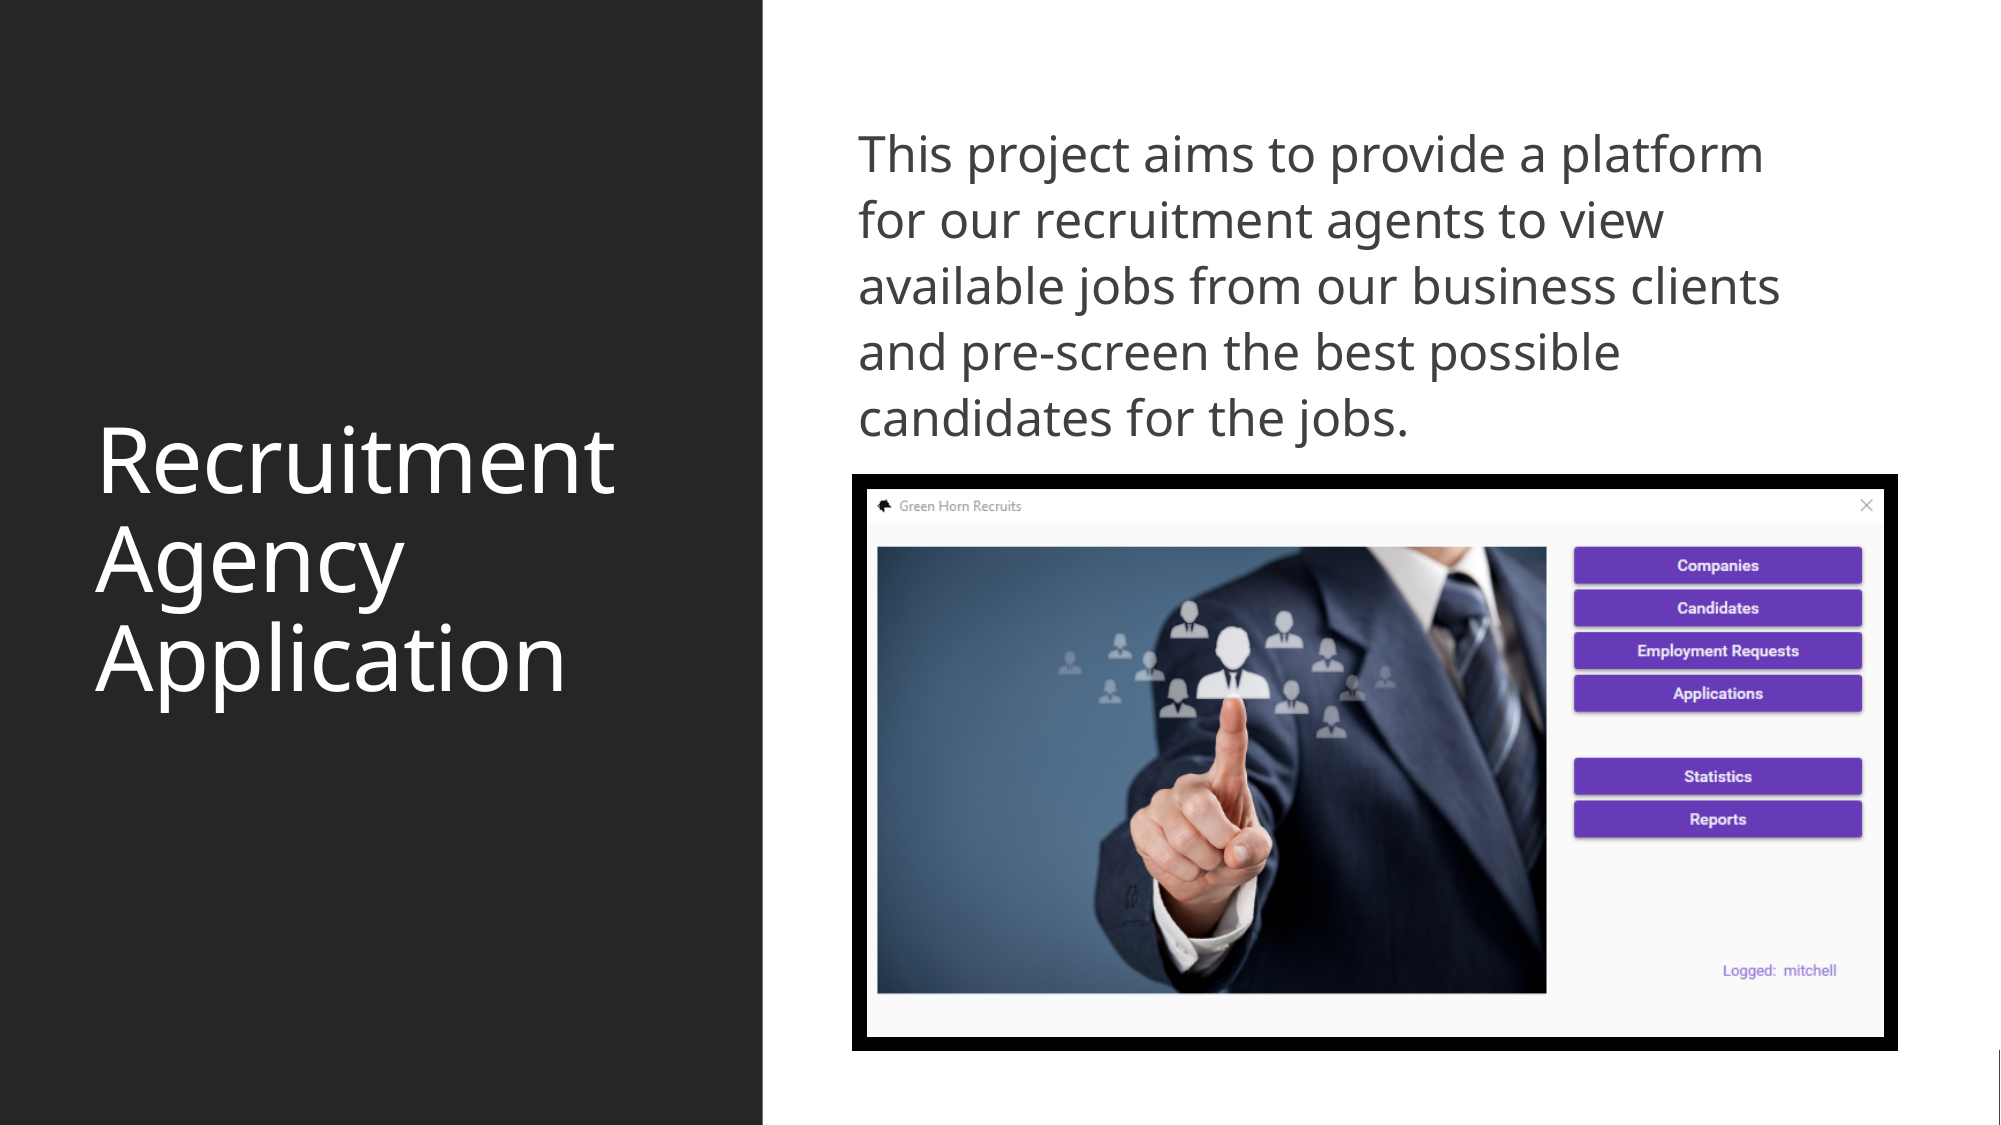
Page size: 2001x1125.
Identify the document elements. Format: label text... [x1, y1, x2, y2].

list This project aims to provide a platform for our recruitment agents to view available jobs from our business clients and pre-screen the best possible candidates for the jobs. [843, 99, 1816, 465]
picture [866, 488, 1885, 1038]
text_box [764, 0, 2000, 1125]
title Recruitment Agency Application [80, 99, 679, 1026]
text_box [0, 0, 764, 1125]
